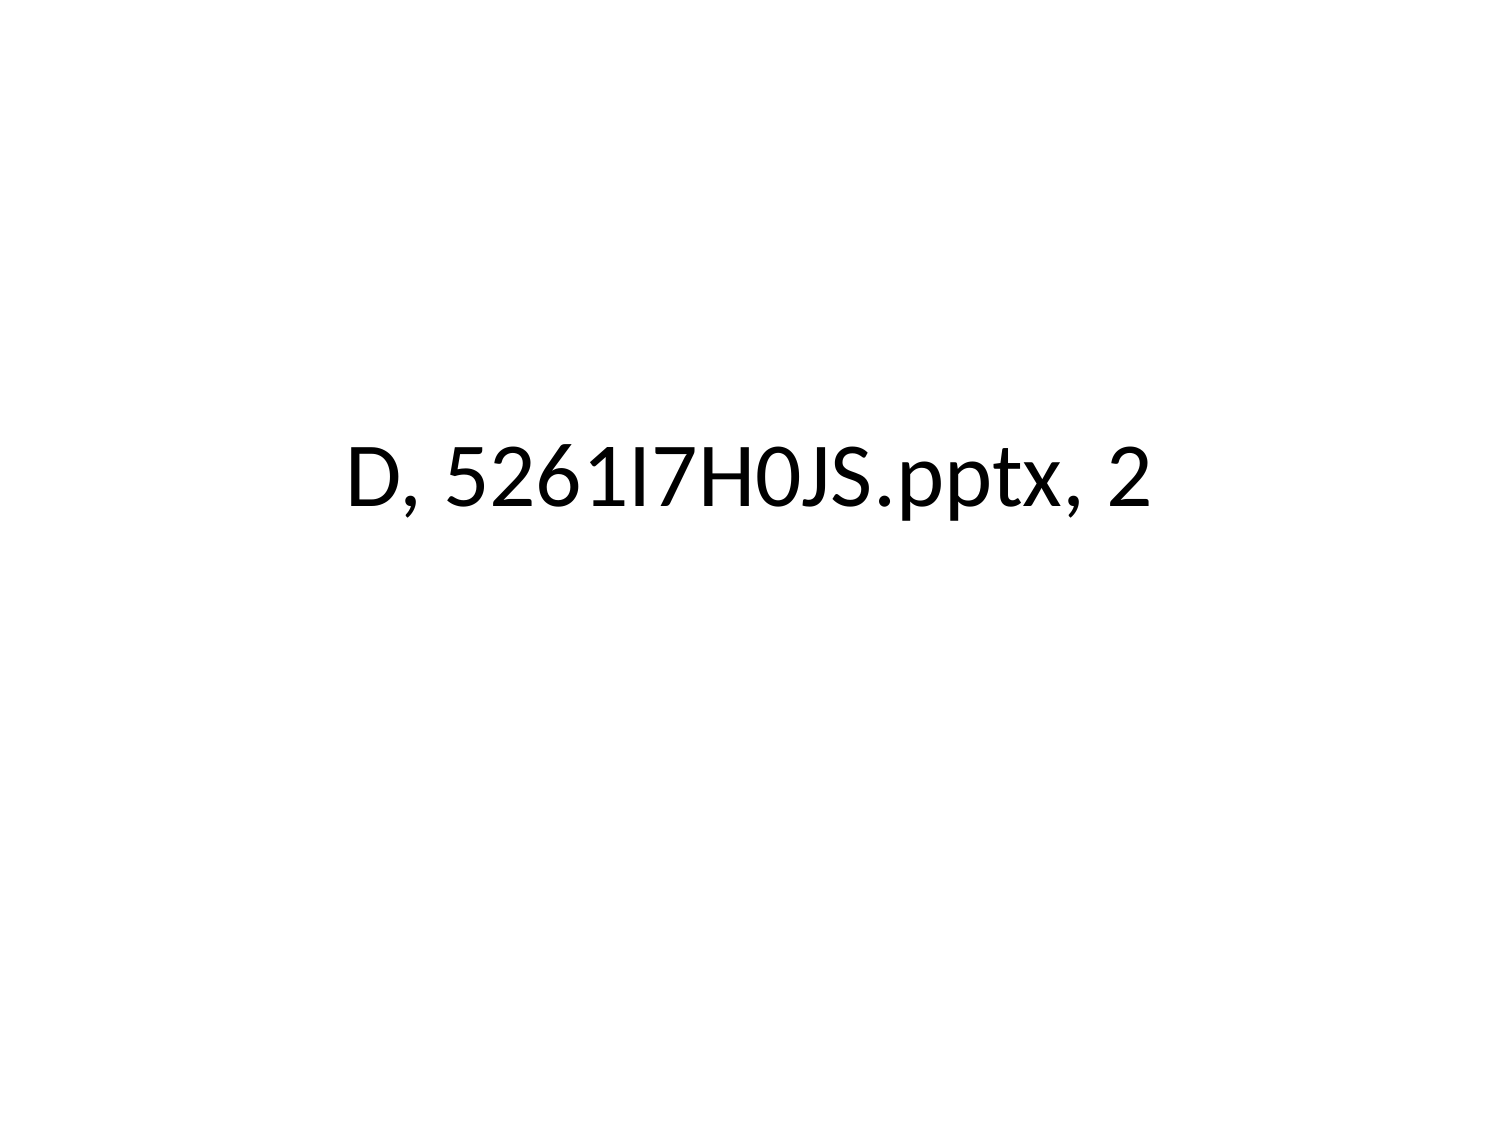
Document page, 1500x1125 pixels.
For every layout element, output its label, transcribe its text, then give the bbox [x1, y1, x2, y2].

title D, 5261I7H0JS.pptx, 2 [112, 349, 1388, 591]
